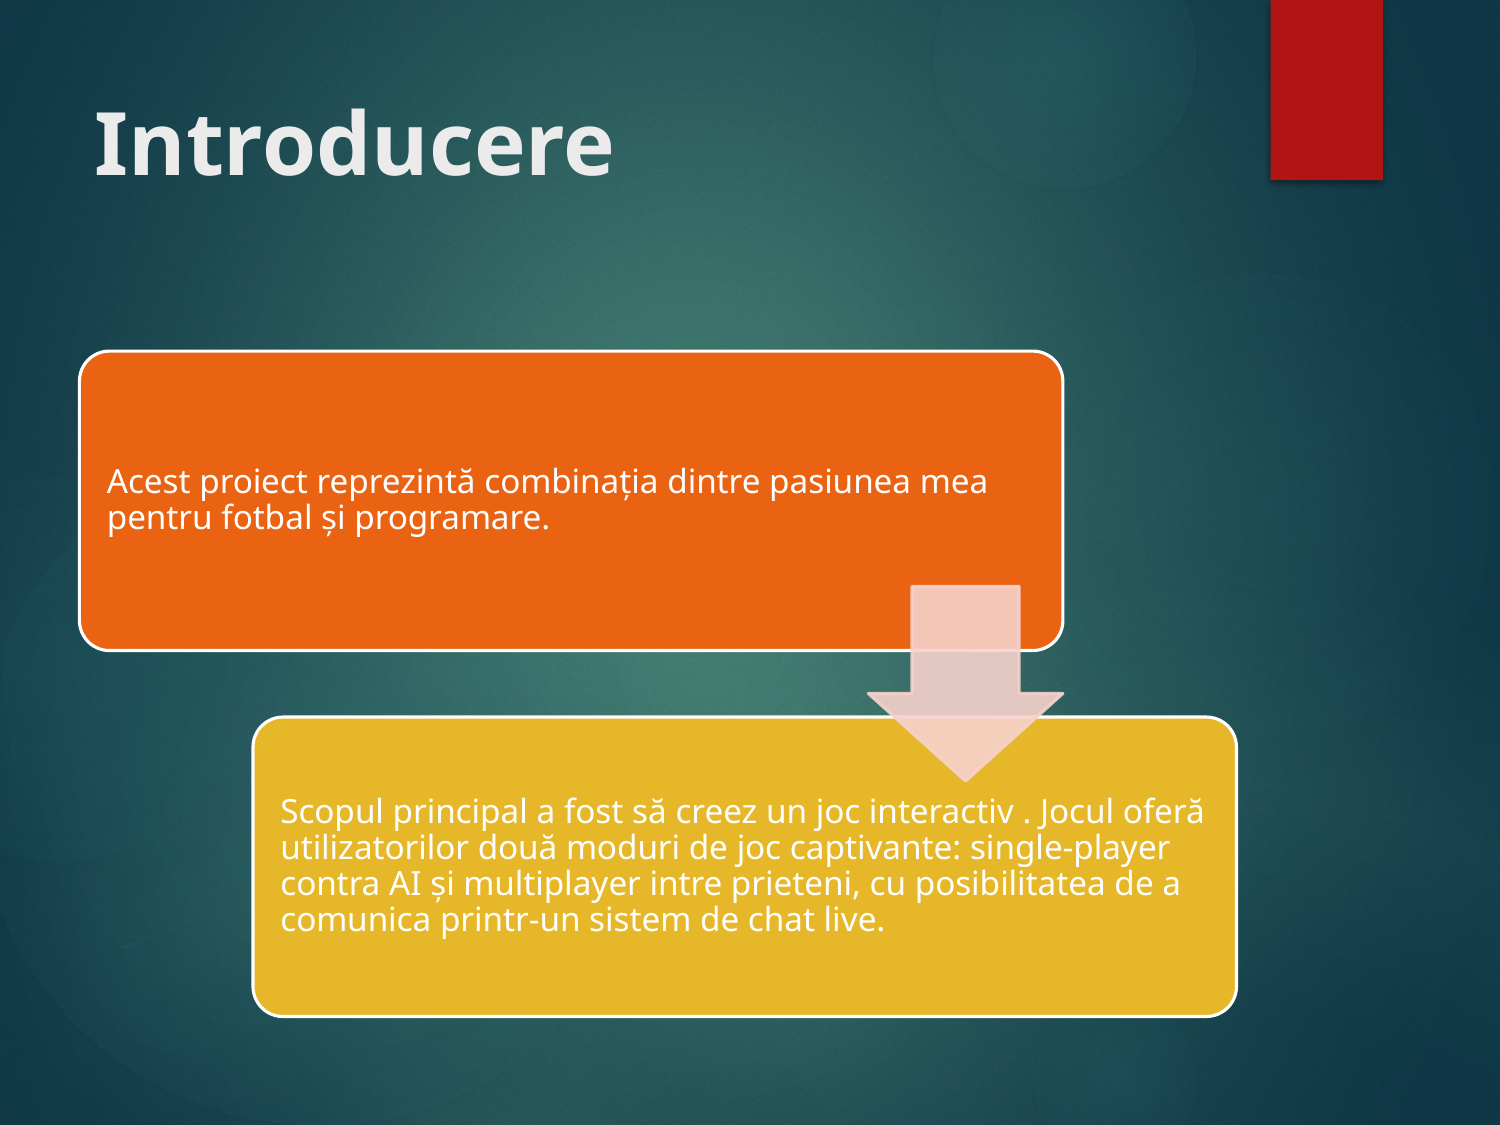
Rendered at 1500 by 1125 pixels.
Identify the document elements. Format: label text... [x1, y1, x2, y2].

text_box Introducere [79, 74, 1237, 304]
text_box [79, 350, 1237, 1017]
